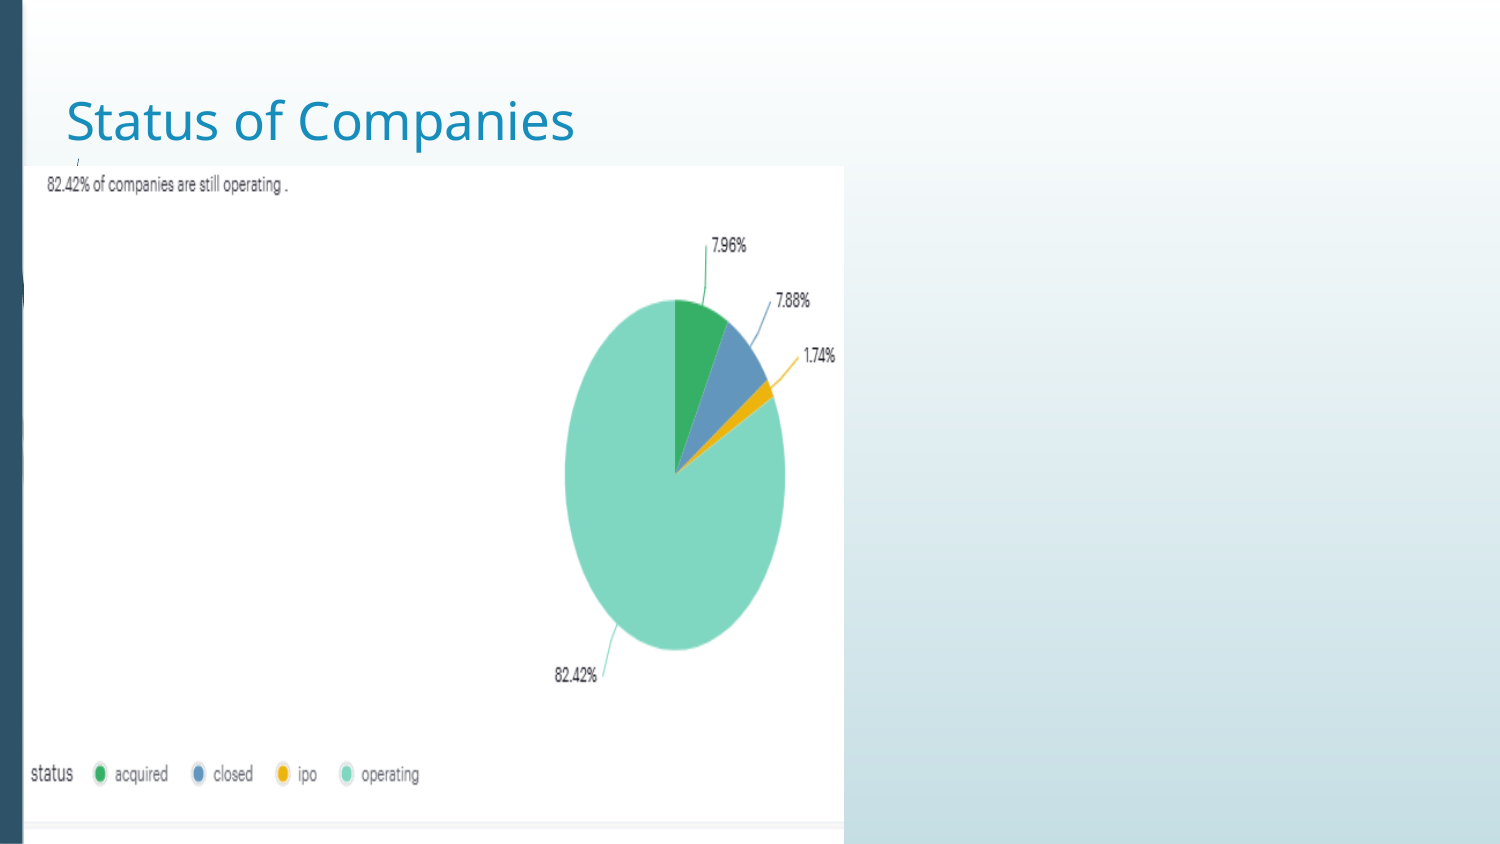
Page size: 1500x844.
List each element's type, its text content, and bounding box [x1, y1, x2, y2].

title Status of Companies [51, 72, 1449, 167]
picture [23, 166, 845, 844]
